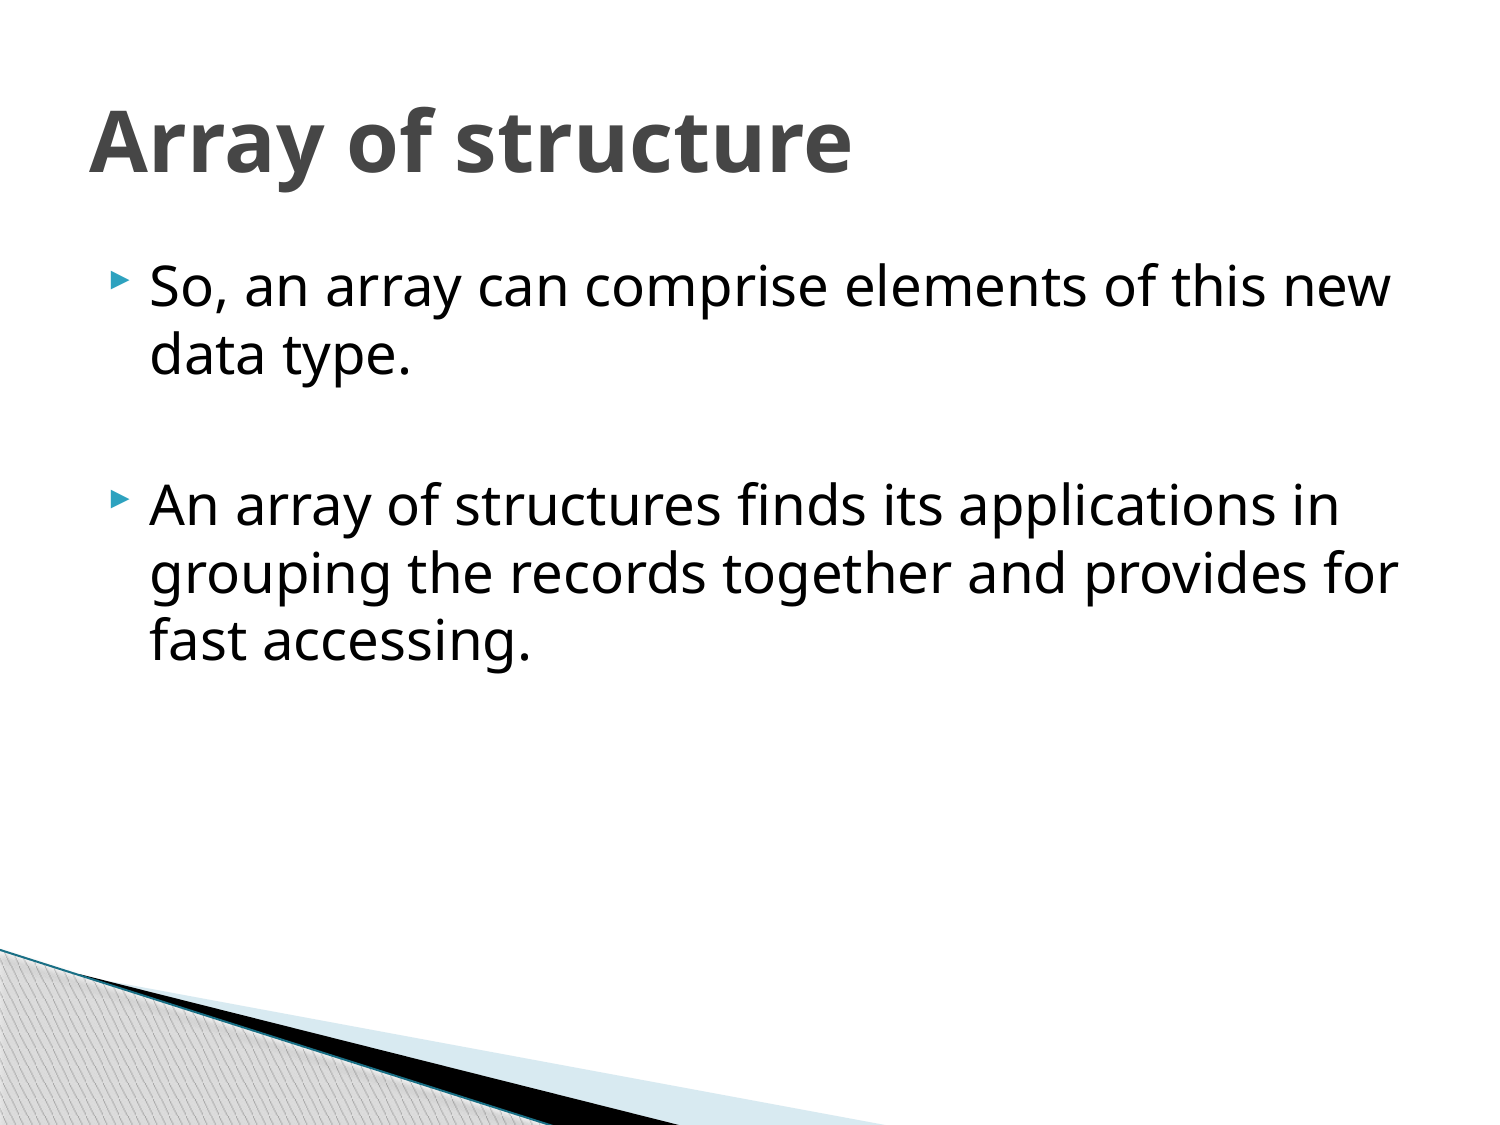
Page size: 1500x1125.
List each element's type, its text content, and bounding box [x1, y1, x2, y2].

title Array of structure [75, 45, 1425, 233]
list So, an array can comprise elements of this new data type. An array of structures finds its applications in grouping the records together and provides for fast accessing. [75, 243, 1425, 986]
